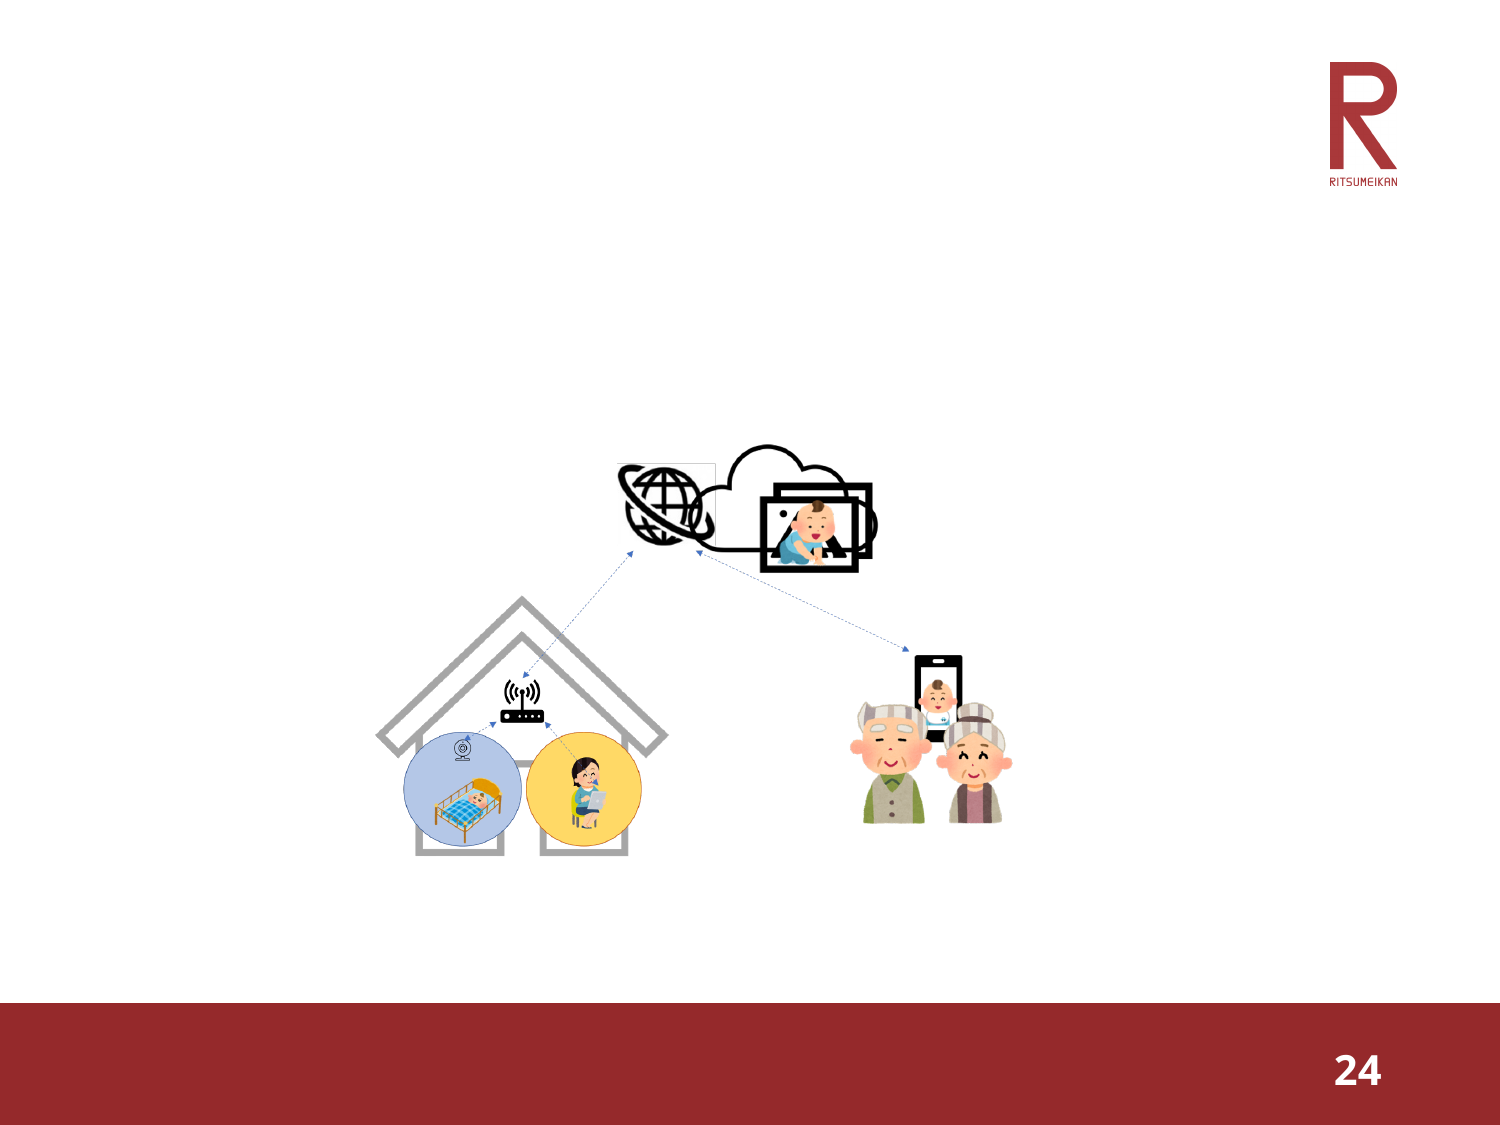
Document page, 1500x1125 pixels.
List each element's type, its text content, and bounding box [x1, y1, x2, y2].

picture [1330, 62, 1397, 186]
picture [351, 389, 1016, 892]
slide_number 24 [1059, 1042, 1397, 1103]
